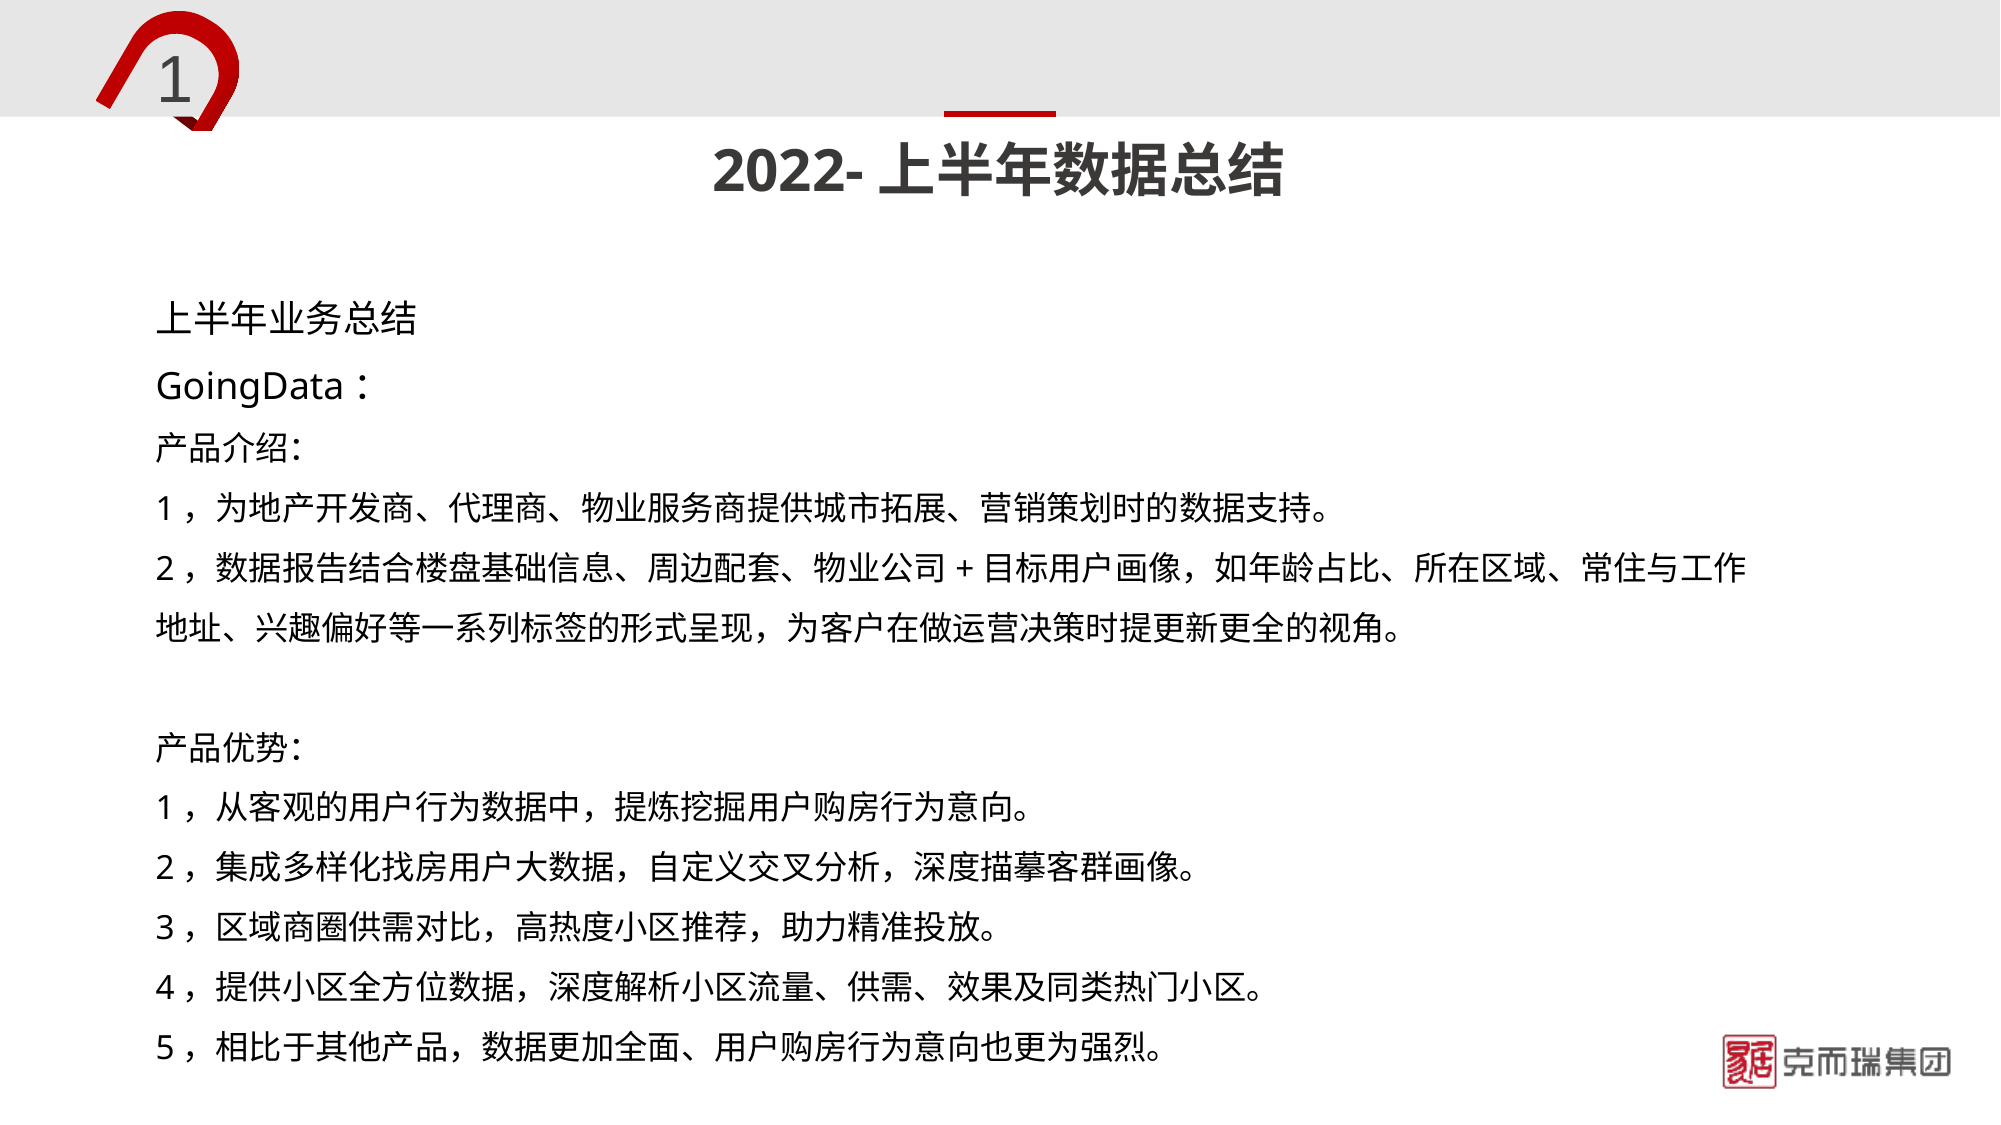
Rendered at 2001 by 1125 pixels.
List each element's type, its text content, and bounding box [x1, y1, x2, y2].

title 2022-上半年数据总结 [136, 134, 1862, 212]
picture [1717, 1032, 1960, 1092]
text_box 1 [141, 28, 208, 124]
text_box 上半年业务总结 GoingData： 产品介绍： 1，为地产开发商、代理商、物业服务商提供城市拓展、营销策划时的数据支持。 2，数据报告结合楼盘基础信息、周边配套、物业公司+目标用户画像，如年龄占比、所在区域、常住与工作地址、兴趣偏好等一系列标签的形式呈现，为客户在做运营决策时提更新更全的视角。 产品优势： 1，从客观的用户行为数据中，提炼挖掘用户购房行为意向。 2，集成多样化找房用户大数据，自定义交叉分析，深度描摹客群画像。 3，区域商圈供需对比，高热度小区推荐，助力精准投放。 4，提供小区全方位数据，深度解析小区流量、供需、效果及同类热门小区。 5，相比于其他产品，数据更加全面、用户购房行为意向也更为强烈。 [140, 265, 1791, 1074]
